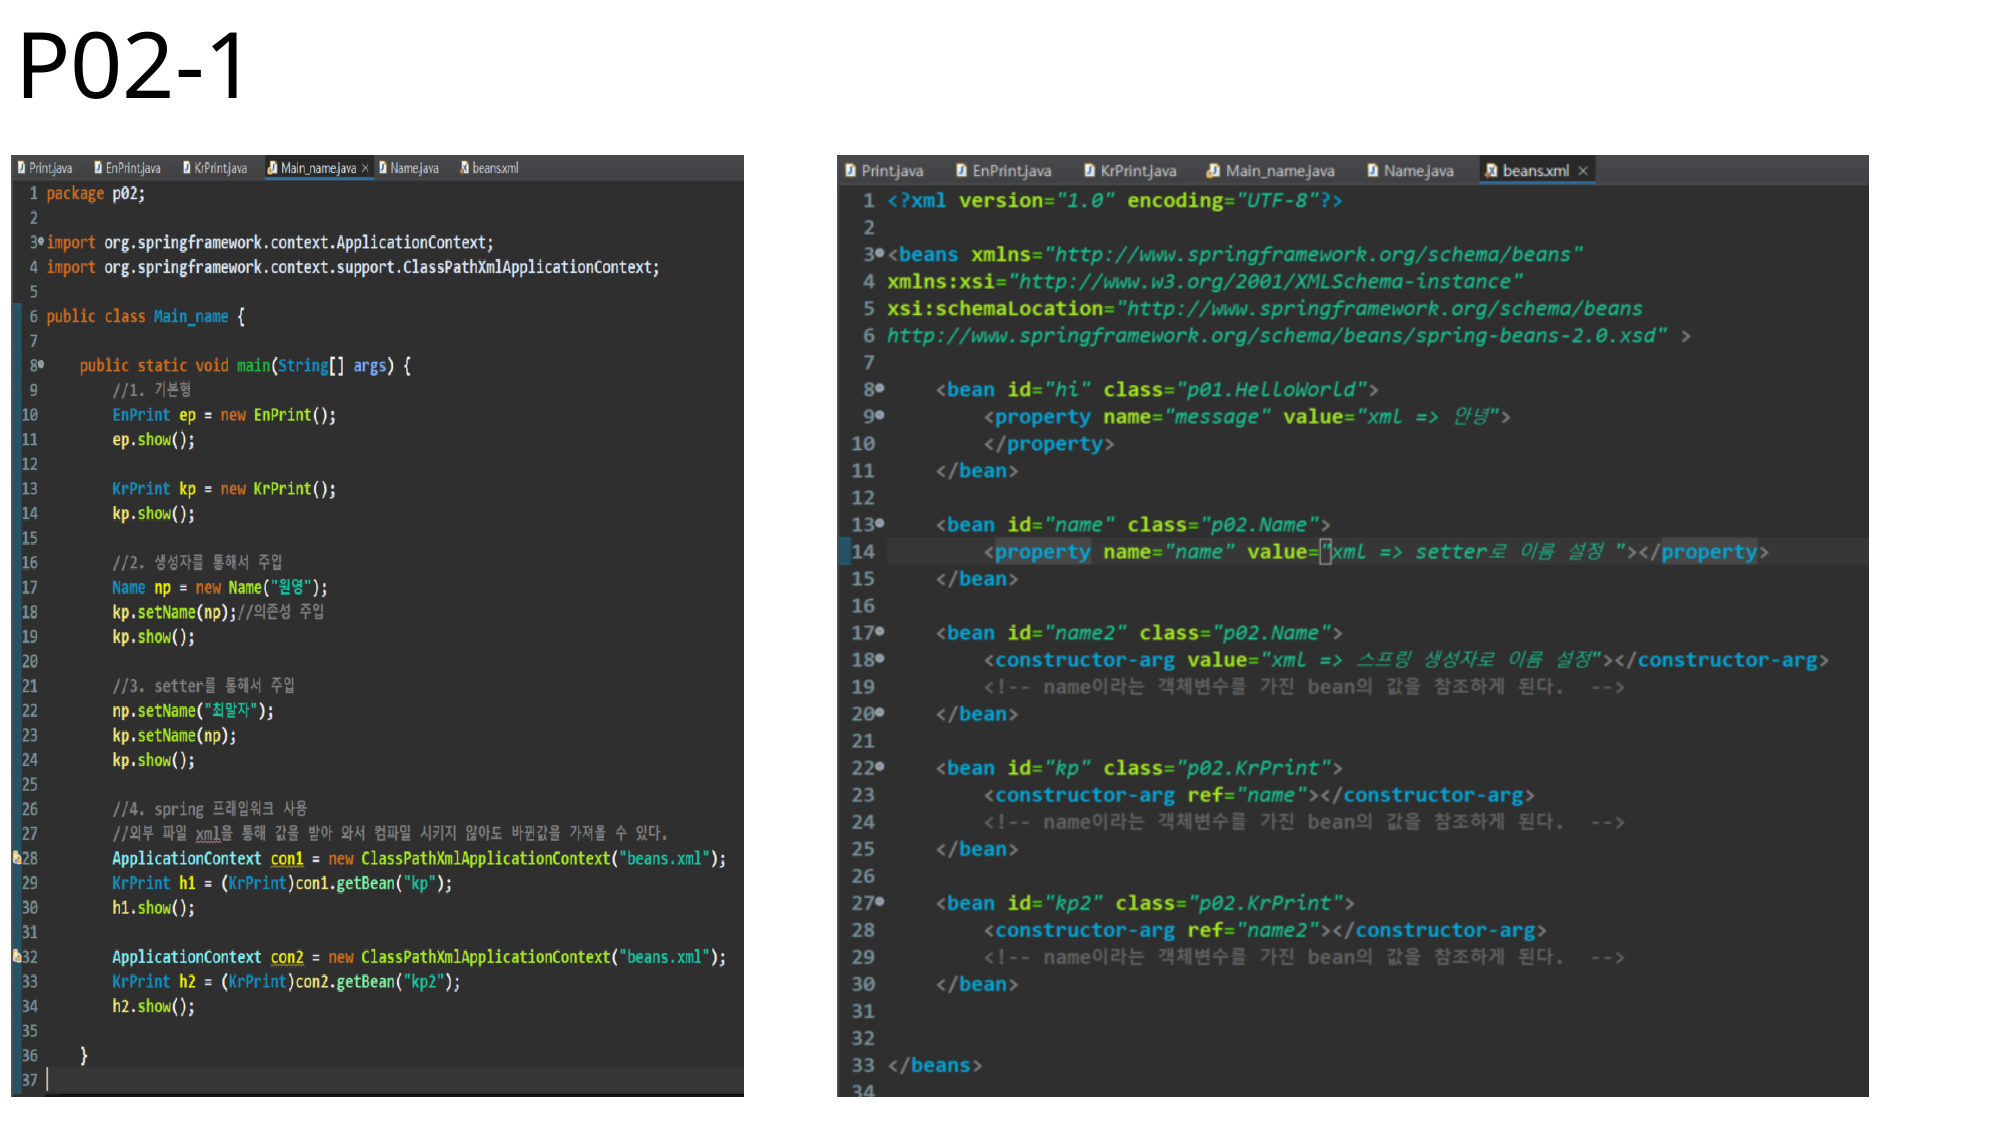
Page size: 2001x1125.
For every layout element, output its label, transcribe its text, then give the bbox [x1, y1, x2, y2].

picture [837, 155, 1869, 1097]
title P02-1 [0, 0, 397, 138]
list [11, 155, 745, 1097]
